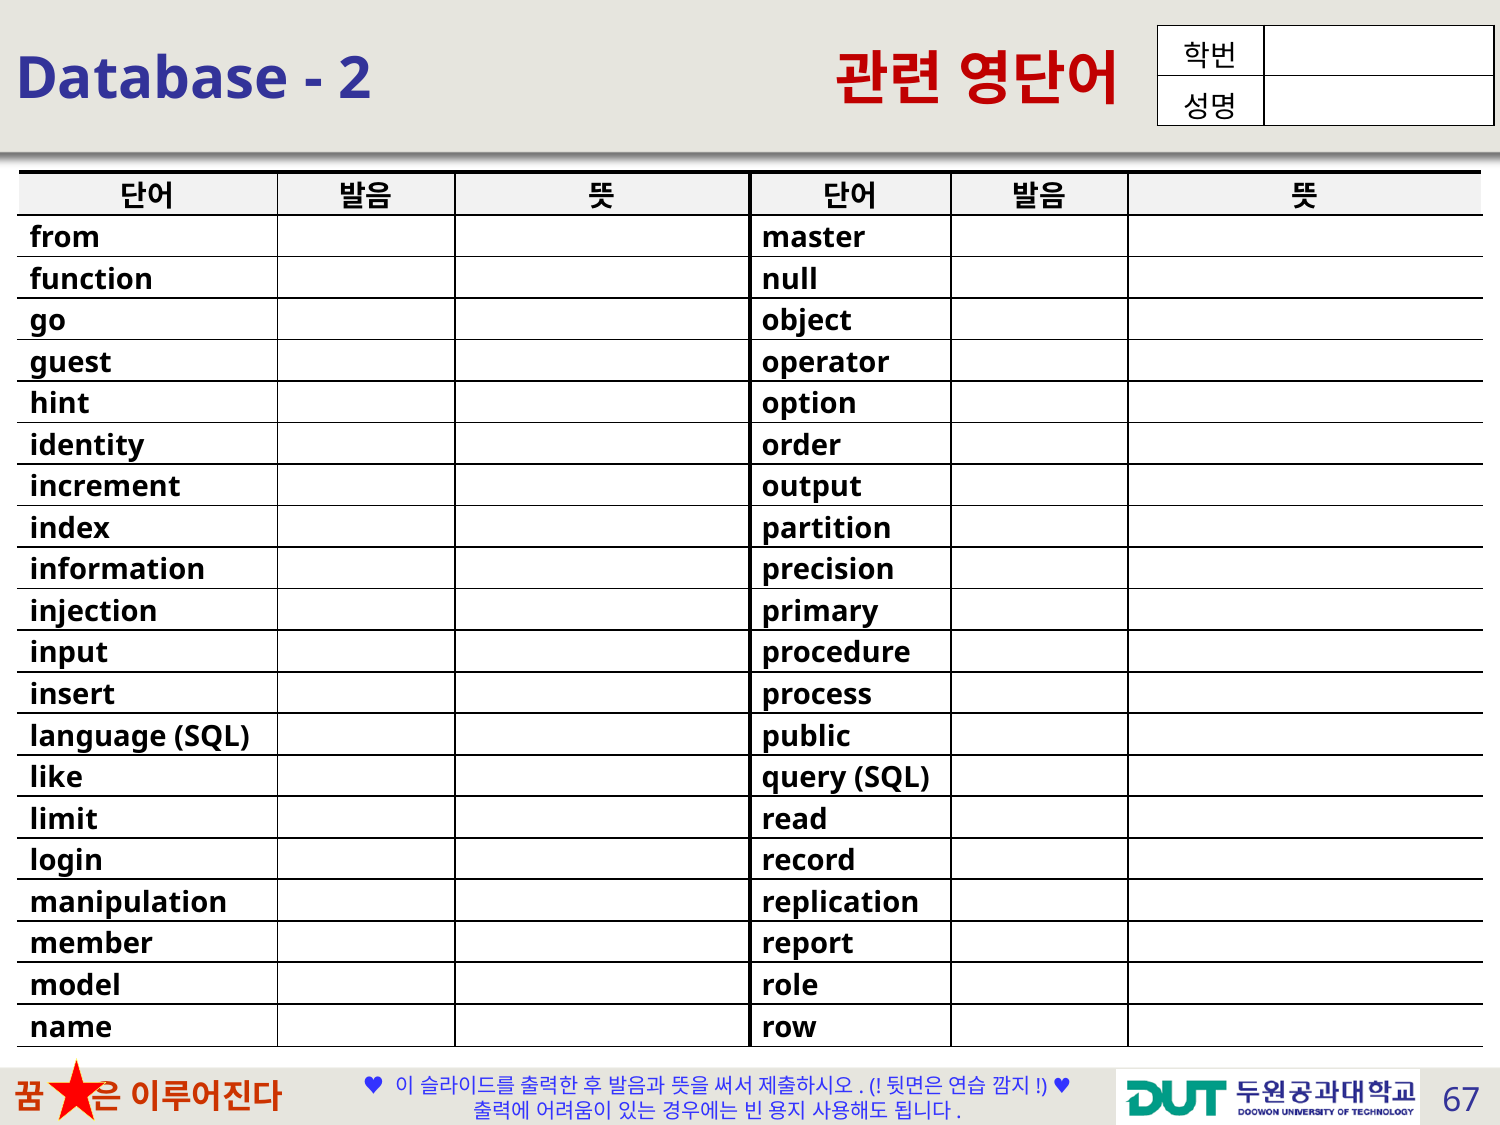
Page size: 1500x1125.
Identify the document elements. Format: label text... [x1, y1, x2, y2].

table_cell [952, 797, 1127, 837]
table_cell master [752, 216, 950, 256]
table_cell [278, 714, 454, 754]
table_cell [278, 589, 454, 629]
table_cell [278, 506, 454, 546]
table_cell [952, 216, 1127, 256]
table_cell from [19, 216, 277, 256]
table_cell [456, 340, 748, 380]
table_cell [952, 506, 1127, 546]
table_cell [278, 673, 454, 712]
table_cell query (SQL) [752, 756, 950, 795]
table_cell [456, 548, 748, 588]
table_cell [456, 756, 748, 795]
table_cell [952, 382, 1127, 422]
table_cell row [752, 1005, 950, 1046]
table_cell object [752, 299, 950, 339]
table_cell [456, 714, 748, 754]
table_cell [1129, 506, 1481, 546]
table_header 단어 [752, 174, 950, 214]
table_header 단어 [19, 174, 277, 214]
table_cell operator [752, 340, 950, 380]
table_cell member [19, 922, 277, 961]
table_cell read [752, 797, 950, 837]
table_cell [952, 756, 1127, 795]
table_cell [278, 880, 454, 920]
table_cell [456, 465, 748, 505]
table_cell order [752, 423, 950, 463]
table_cell [952, 839, 1127, 878]
table_cell information [19, 548, 277, 588]
table_cell [278, 548, 454, 588]
table_cell [1129, 548, 1481, 588]
table_cell [1129, 963, 1481, 1003]
table_cell function [19, 257, 277, 297]
table_cell [278, 423, 454, 463]
table_cell [1129, 922, 1481, 961]
table_cell [1129, 631, 1481, 671]
table_cell [278, 216, 454, 256]
table_cell [456, 673, 748, 712]
table_cell [952, 423, 1127, 463]
table_cell [952, 714, 1127, 754]
table_cell index [19, 506, 277, 546]
table_cell [278, 382, 454, 422]
table_header 뜻 [456, 174, 748, 214]
table_cell [1129, 382, 1481, 422]
table_cell hint [19, 382, 277, 422]
table_cell [456, 257, 748, 297]
table_cell [952, 631, 1127, 671]
table_cell [952, 548, 1127, 588]
table_cell [952, 340, 1127, 380]
table_cell [952, 299, 1127, 339]
table_cell injection [19, 589, 277, 629]
table_cell language (SQL) [19, 714, 277, 754]
table_cell [278, 797, 454, 837]
table_cell option [752, 382, 950, 422]
table_cell [456, 299, 748, 339]
table_cell identity [19, 423, 277, 463]
table_cell [1129, 714, 1481, 754]
table_cell [1129, 797, 1481, 837]
table_header 뜻 [1129, 174, 1481, 214]
table_cell [278, 299, 454, 339]
table_cell [456, 922, 748, 961]
table_cell [278, 631, 454, 671]
table_cell go [19, 299, 277, 339]
title Database - 2 [0, 18, 822, 132]
table_cell [1129, 257, 1481, 297]
table_cell record [752, 839, 950, 878]
table_cell [278, 257, 454, 297]
table_cell [456, 797, 748, 837]
table_cell [952, 465, 1127, 505]
table_cell [456, 963, 748, 1003]
table_cell [456, 1005, 748, 1046]
table_header 발음 [278, 174, 454, 214]
table_cell [1129, 673, 1481, 712]
table_cell login [19, 839, 277, 878]
table_cell precision [752, 548, 950, 588]
table_cell report [752, 922, 950, 961]
table_cell [1129, 589, 1481, 629]
table_cell [1129, 423, 1481, 463]
table_cell [1129, 880, 1481, 920]
table_cell [278, 756, 454, 795]
table_cell [952, 922, 1127, 961]
table_cell [456, 839, 748, 878]
table_cell [1129, 465, 1481, 505]
table_cell manipulation [19, 880, 277, 920]
table_cell [278, 839, 454, 878]
table_cell input [19, 631, 277, 671]
table_cell partition [752, 506, 950, 546]
table_header 발음 [952, 174, 1127, 214]
table_cell like [19, 756, 277, 795]
table_cell model [19, 963, 277, 1003]
table_cell [278, 922, 454, 961]
table_cell [952, 257, 1127, 297]
table_cell procedure [752, 631, 950, 671]
table_cell [456, 506, 748, 546]
table_cell process [752, 673, 950, 712]
table_cell insert [19, 673, 277, 712]
table_cell [278, 340, 454, 380]
picture [0, 1066, 1500, 1125]
table_cell [456, 216, 748, 256]
picture [0, 0, 1500, 173]
table_cell [456, 589, 748, 629]
table_cell replication [752, 880, 950, 920]
table_cell output [752, 465, 950, 505]
table_cell [952, 589, 1127, 629]
table_cell [456, 382, 748, 422]
table_cell [952, 963, 1127, 1003]
table_cell [1129, 756, 1481, 795]
table_cell public [752, 714, 950, 754]
table_cell [952, 880, 1127, 920]
table_cell [278, 963, 454, 1003]
table_cell primary [752, 589, 950, 629]
table_cell [278, 1005, 454, 1046]
table_cell guest [19, 340, 277, 380]
table_cell [1129, 340, 1481, 380]
table_cell name [19, 1005, 277, 1046]
table_cell [1129, 839, 1481, 878]
table_cell [456, 423, 748, 463]
table_cell limit [19, 797, 277, 837]
table_cell [952, 1005, 1127, 1046]
table_cell null [752, 257, 950, 297]
table_cell [1129, 299, 1481, 339]
table_cell increment [19, 465, 277, 505]
table_cell [278, 465, 454, 505]
table_cell [1129, 216, 1481, 256]
table_cell [952, 673, 1127, 712]
table_cell [456, 880, 748, 920]
table_cell [1129, 1005, 1481, 1046]
table_cell [456, 631, 748, 671]
picture [100, 1085, 113, 1090]
table_cell role [752, 963, 950, 1003]
